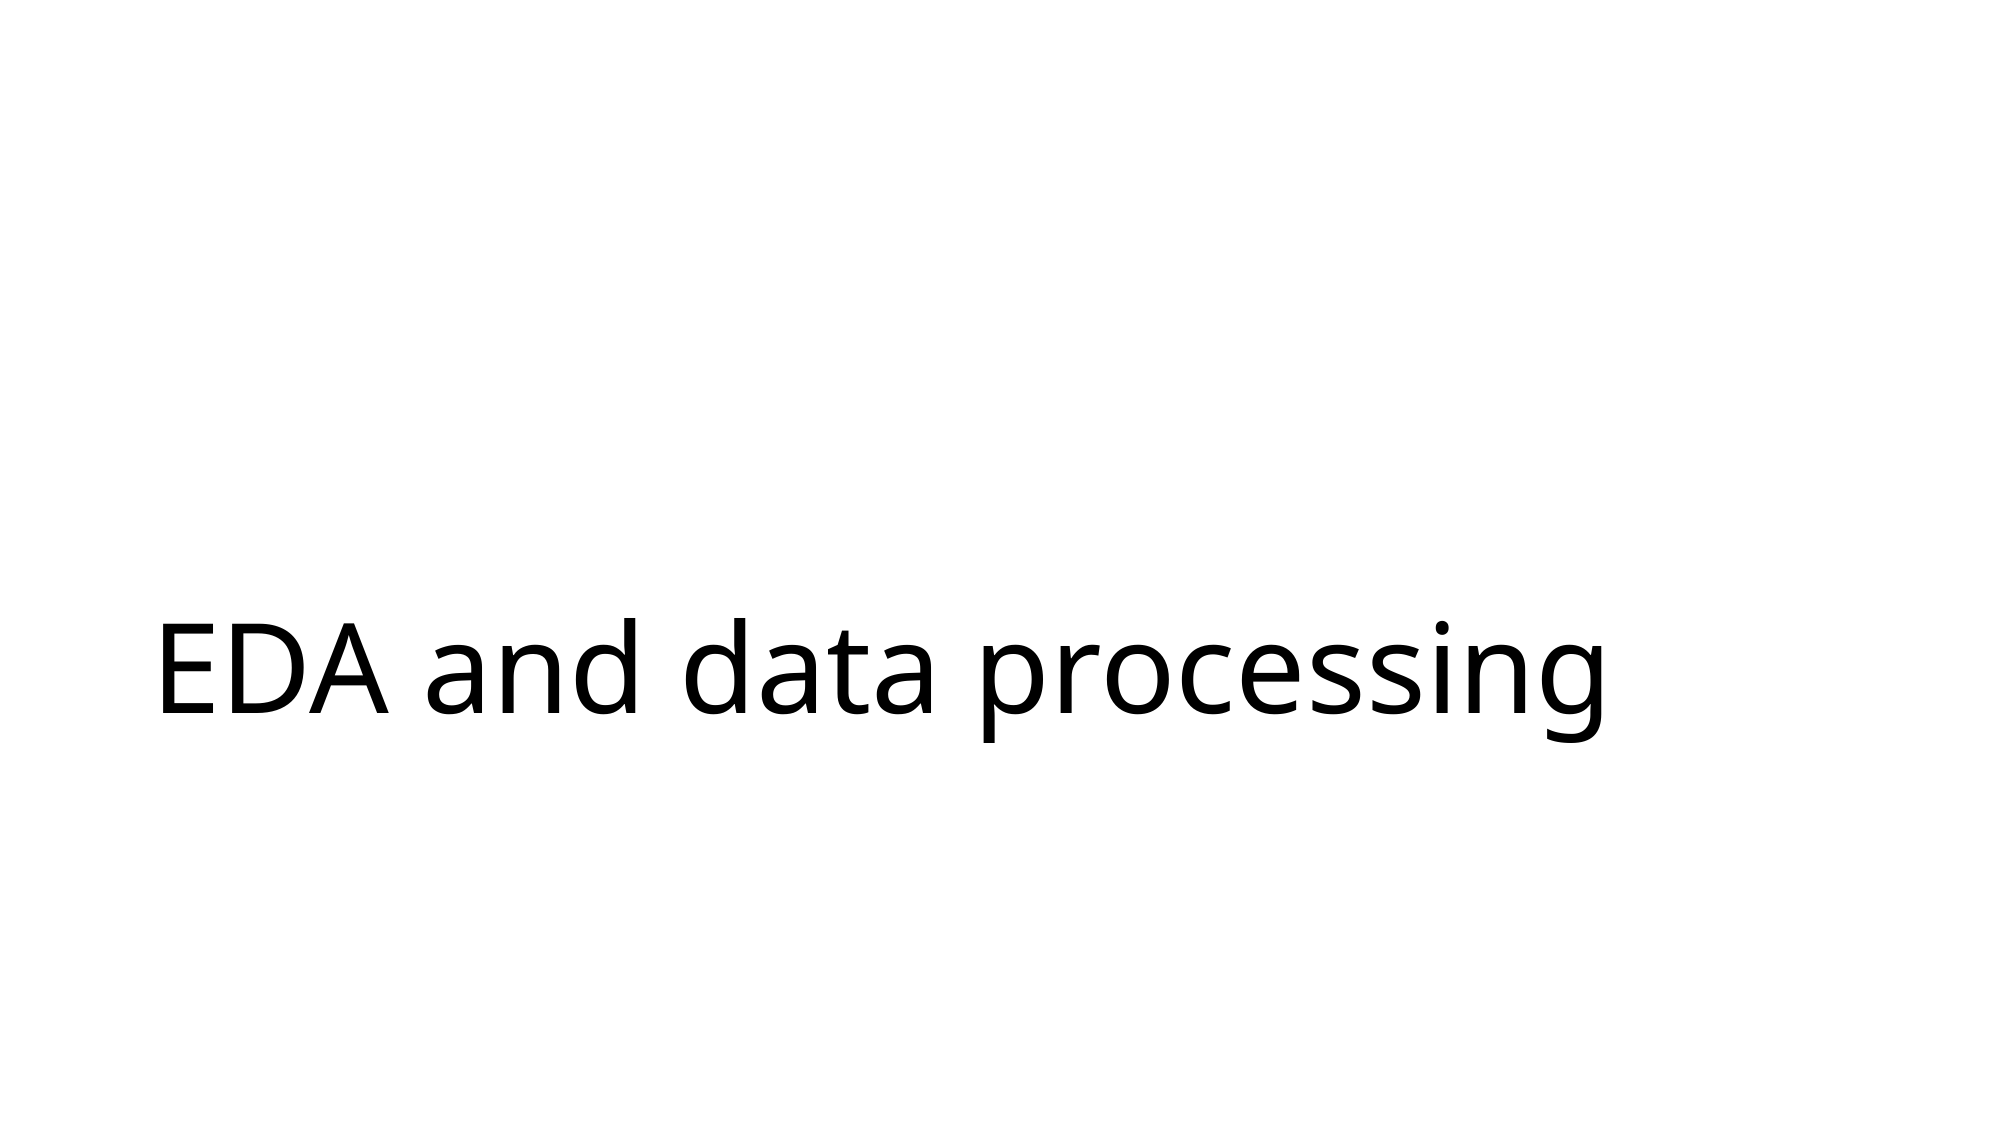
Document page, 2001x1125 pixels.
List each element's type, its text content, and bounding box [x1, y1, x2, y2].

title EDA and data processing [136, 280, 1862, 749]
